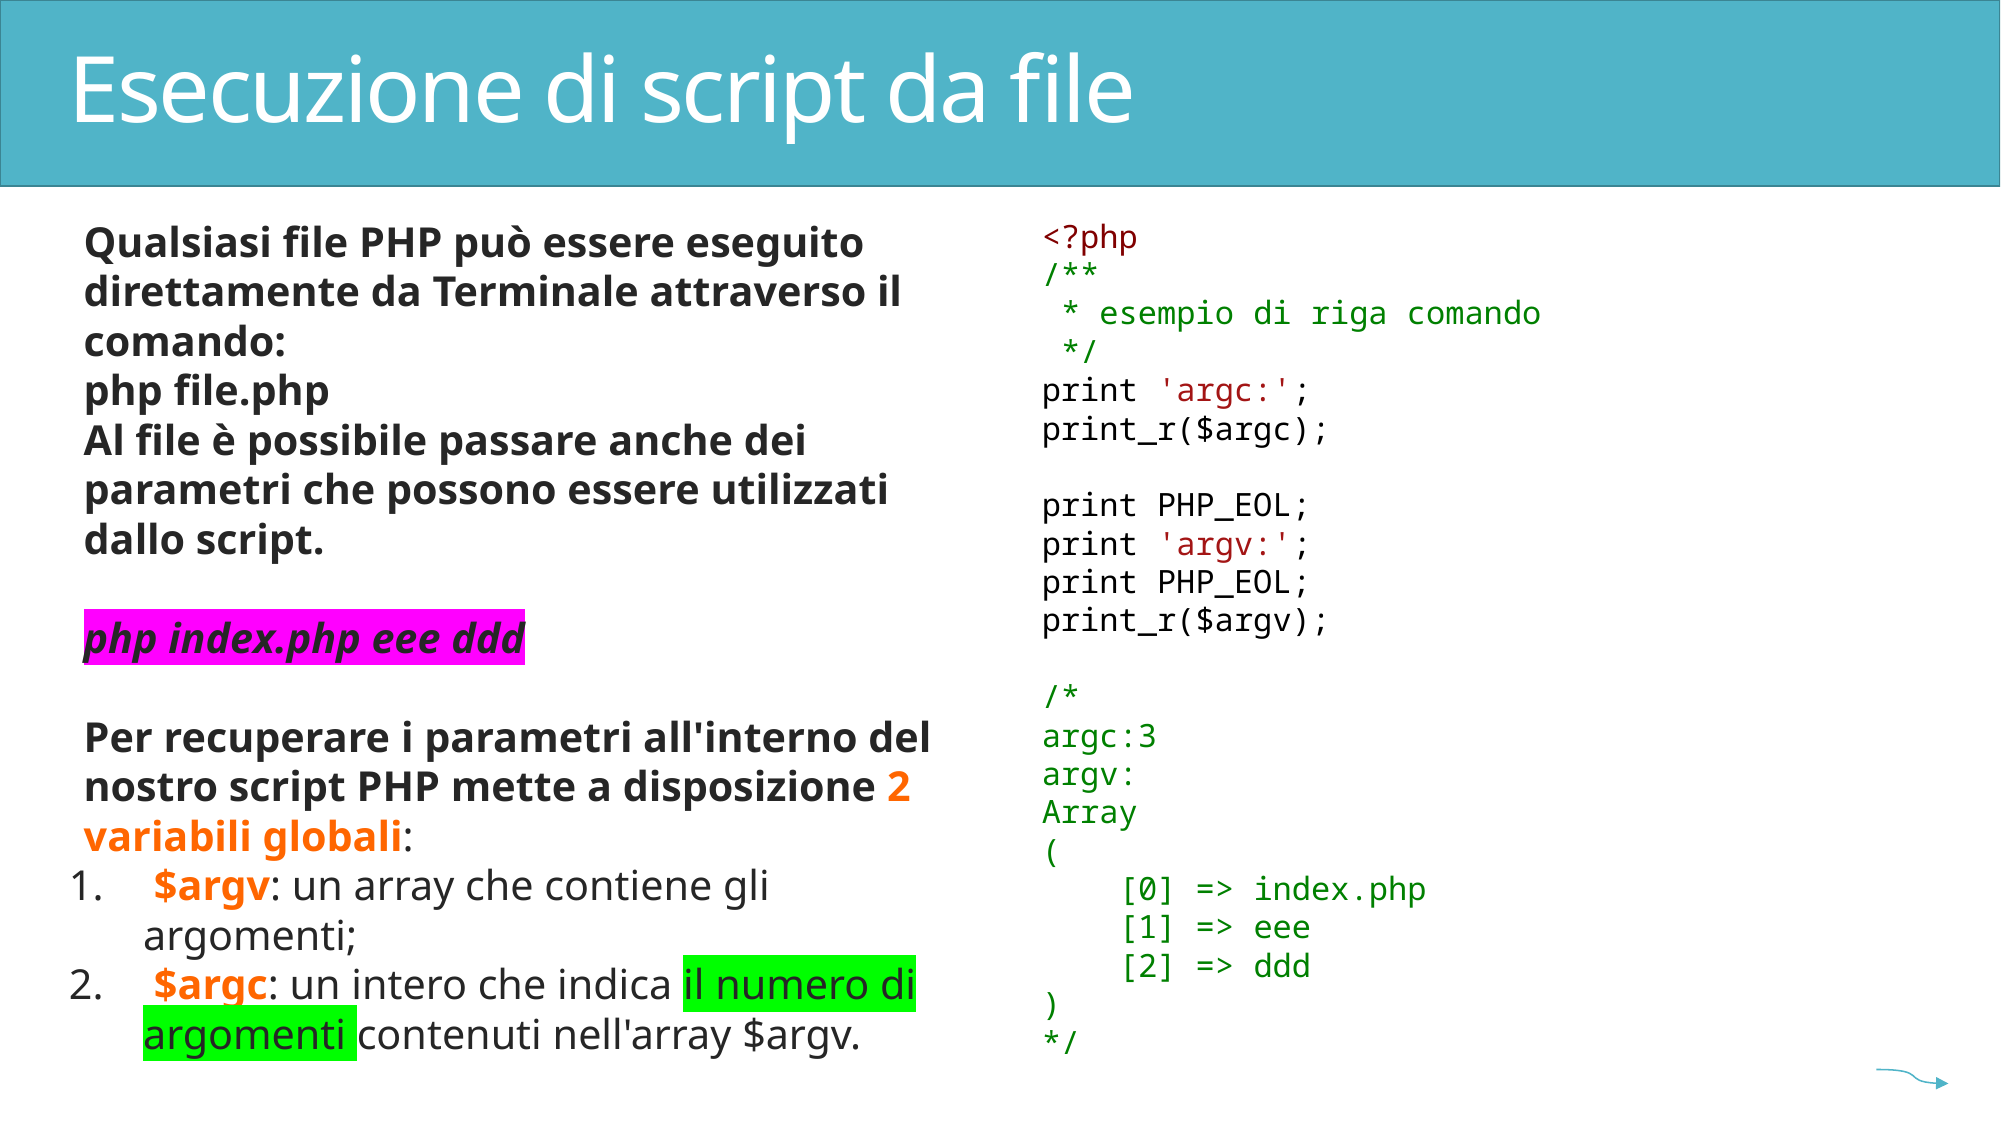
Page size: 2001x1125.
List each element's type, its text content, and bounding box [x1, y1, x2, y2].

list Qualsiasi file PHP può essere eseguito direttamente da Terminale attraverso il comando: php file.php Al file è possibile passare anche dei parametri che possono essere utilizzati dallo script. php index.php eee ddd Per recuperare i parametri all'interno del nostro script PHP mette a disposizione 2 variabili globali: $argv: un array che contiene gli argomenti; $argc: un intero che indica il numero di argomenti contenuti nell'array $argv. [53, 208, 986, 1070]
title Esecuzione di script da file [53, 19, 1949, 170]
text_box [1876, 1069, 1949, 1084]
list <?php /** * esempio di riga comando */ print 'argc:'; print_r($argc); print PHP_EOL; print 'argv:'; print PHP_EOL; print_r($argv); /* argc:3 argv: Array ( [0] => index.php [1] => eee [2] => ddd ) */ [1014, 208, 1947, 1072]
